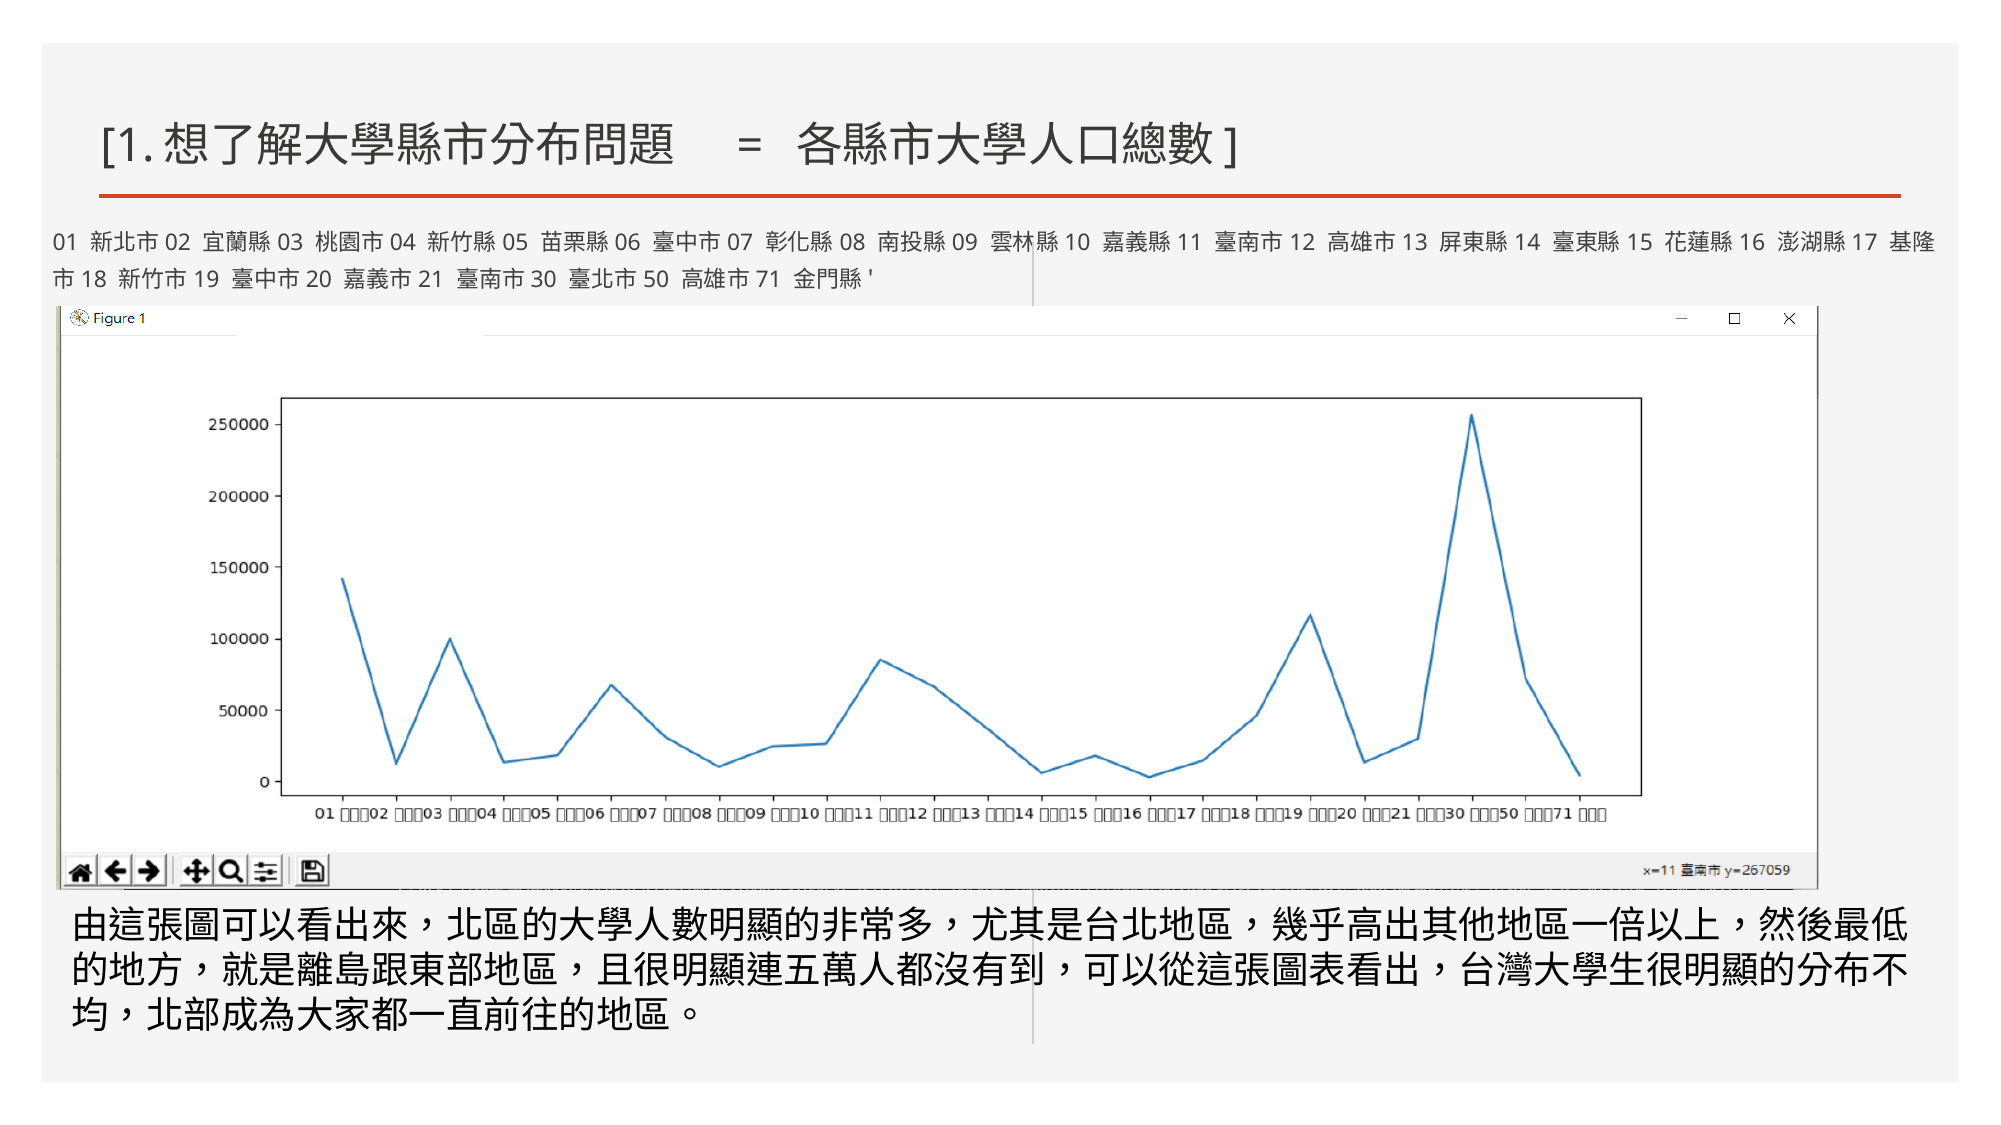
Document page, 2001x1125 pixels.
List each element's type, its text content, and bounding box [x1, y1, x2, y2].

picture [56, 306, 1819, 890]
text_box 由這張圖可以看出來，北區的大學人數明顯的非常多，尤其是台北地區，幾乎高出其他地區一倍以上，然後最低的地方，就是離島跟東部地區，且很明顯連五萬人都沒有到，可以從這張圖表看出，台灣大學生很明顯的分布不均，北部成為大家都一直前往的地區。 [1033, 893, 1939, 1044]
title [1.想了解大學縣市分布問題 = 各縣市大學人口總數] [85, 73, 1404, 179]
text_box 01 新北市02 宜蘭縣03 桃園市04 新竹縣05 苗栗縣06 臺中市07 彰化縣08 南投縣09 雲林縣10 嘉義縣11 臺南市12 高雄市13 屏東縣14 臺東縣15 花蓮縣16 澎湖縣17 基隆市18 新竹市19 臺中市20 嘉義市21 臺南市30 臺北市50 高雄市71 金門縣' [37, 209, 1973, 400]
text_box 由這張圖可以看出來，北區的大學人數明顯的非常多，尤其是台北地區，幾乎高出其他地區一倍以上，然後最低的地方，就是離島跟東部地區，且很明顯連五萬人都沒有到，可以從這張圖表看出，台灣大學生很明顯的分布不均，北部成為大家都一直前往的地區。 [56, 893, 1032, 1044]
